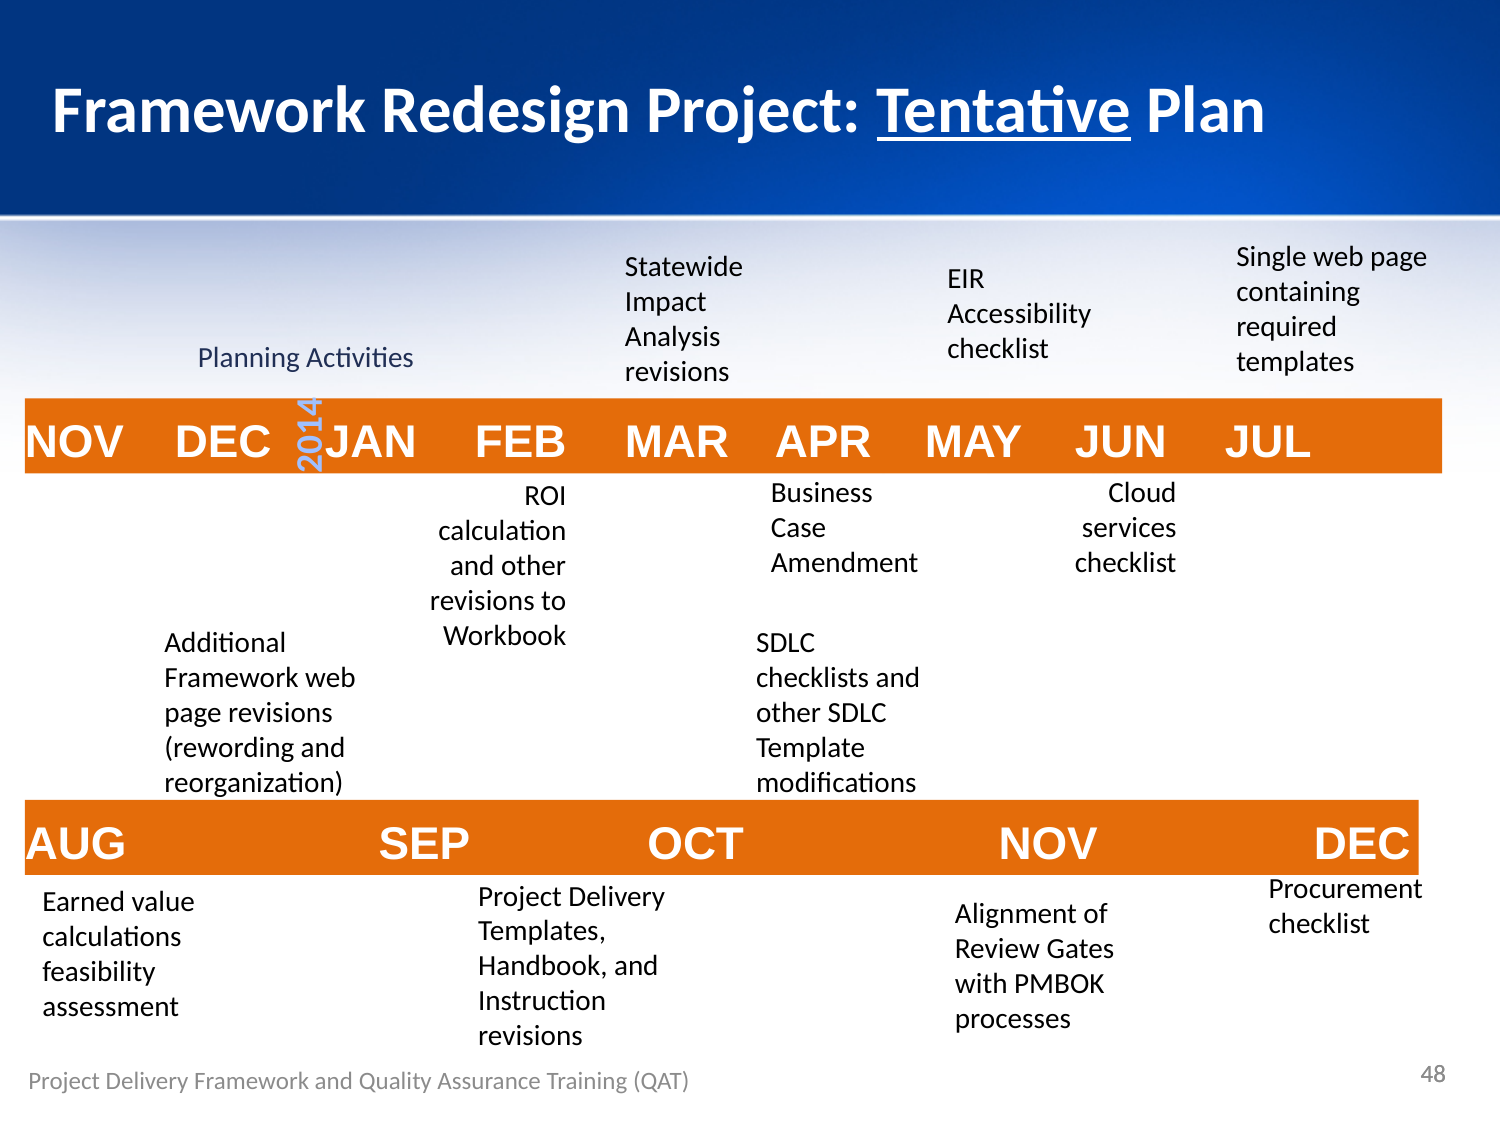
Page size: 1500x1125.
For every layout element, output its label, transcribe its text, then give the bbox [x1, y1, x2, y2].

footer Project Delivery Framework and Quality Assurance Training (QAT) [12, 1050, 713, 1110]
title Framework Redesign Project: Tentative Plan [37, 12, 1419, 200]
slide_number 48 [1111, 1063, 1462, 1103]
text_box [24, 237, 1482, 1054]
picture [0, 0, 1500, 1125]
